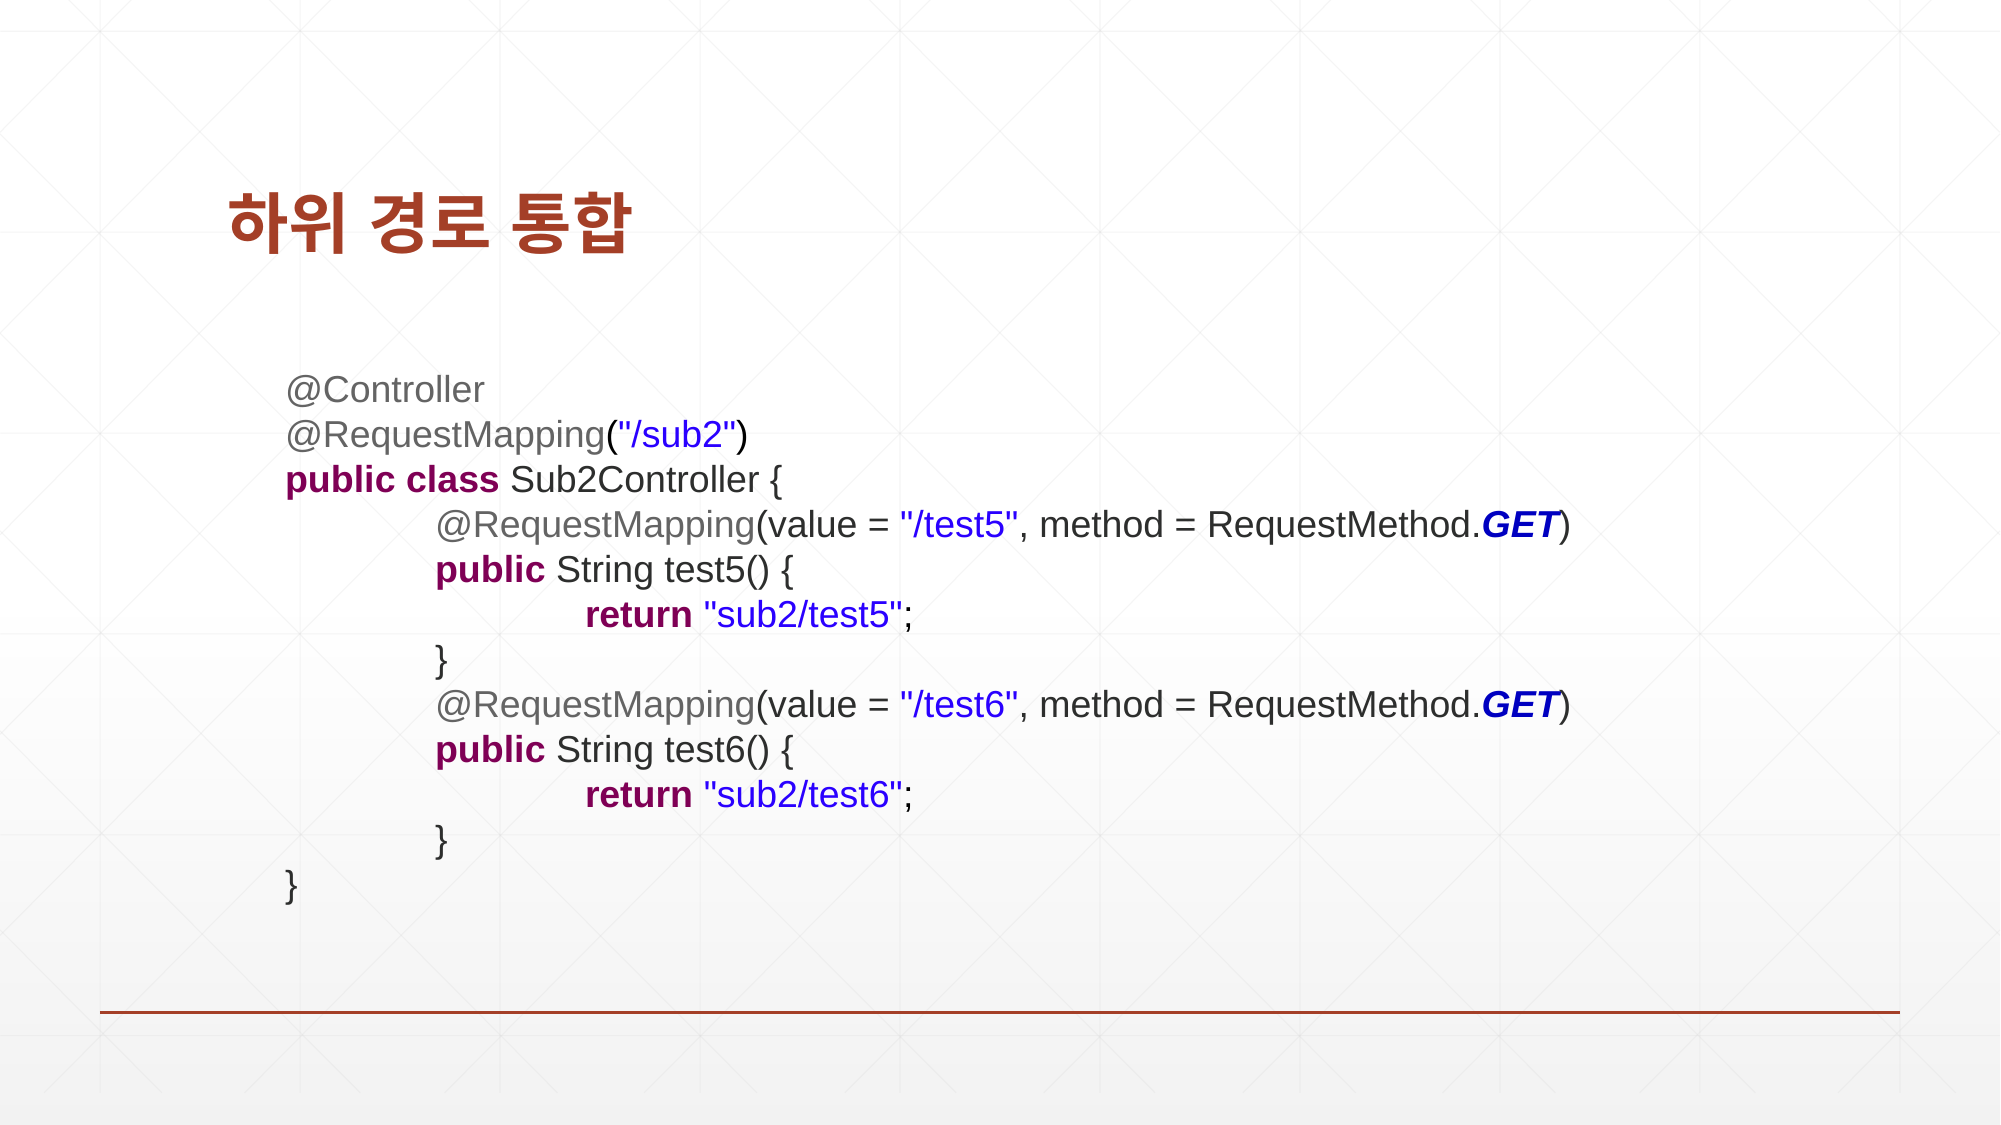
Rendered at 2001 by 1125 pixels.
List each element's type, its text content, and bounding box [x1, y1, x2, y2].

title 하위 경로 통합 [212, 82, 1788, 271]
text_box @Controller @RequestMapping("/sub2") public class Sub2Controller { @RequestMapping(value = "/test5", method = RequestMethod.GET) public String test5() { return "sub2/test5"; } @RequestMapping(value = "/test6", method = RequestMethod.GET) public String test6() { return "sub2/test6"; } } [270, 357, 1730, 912]
